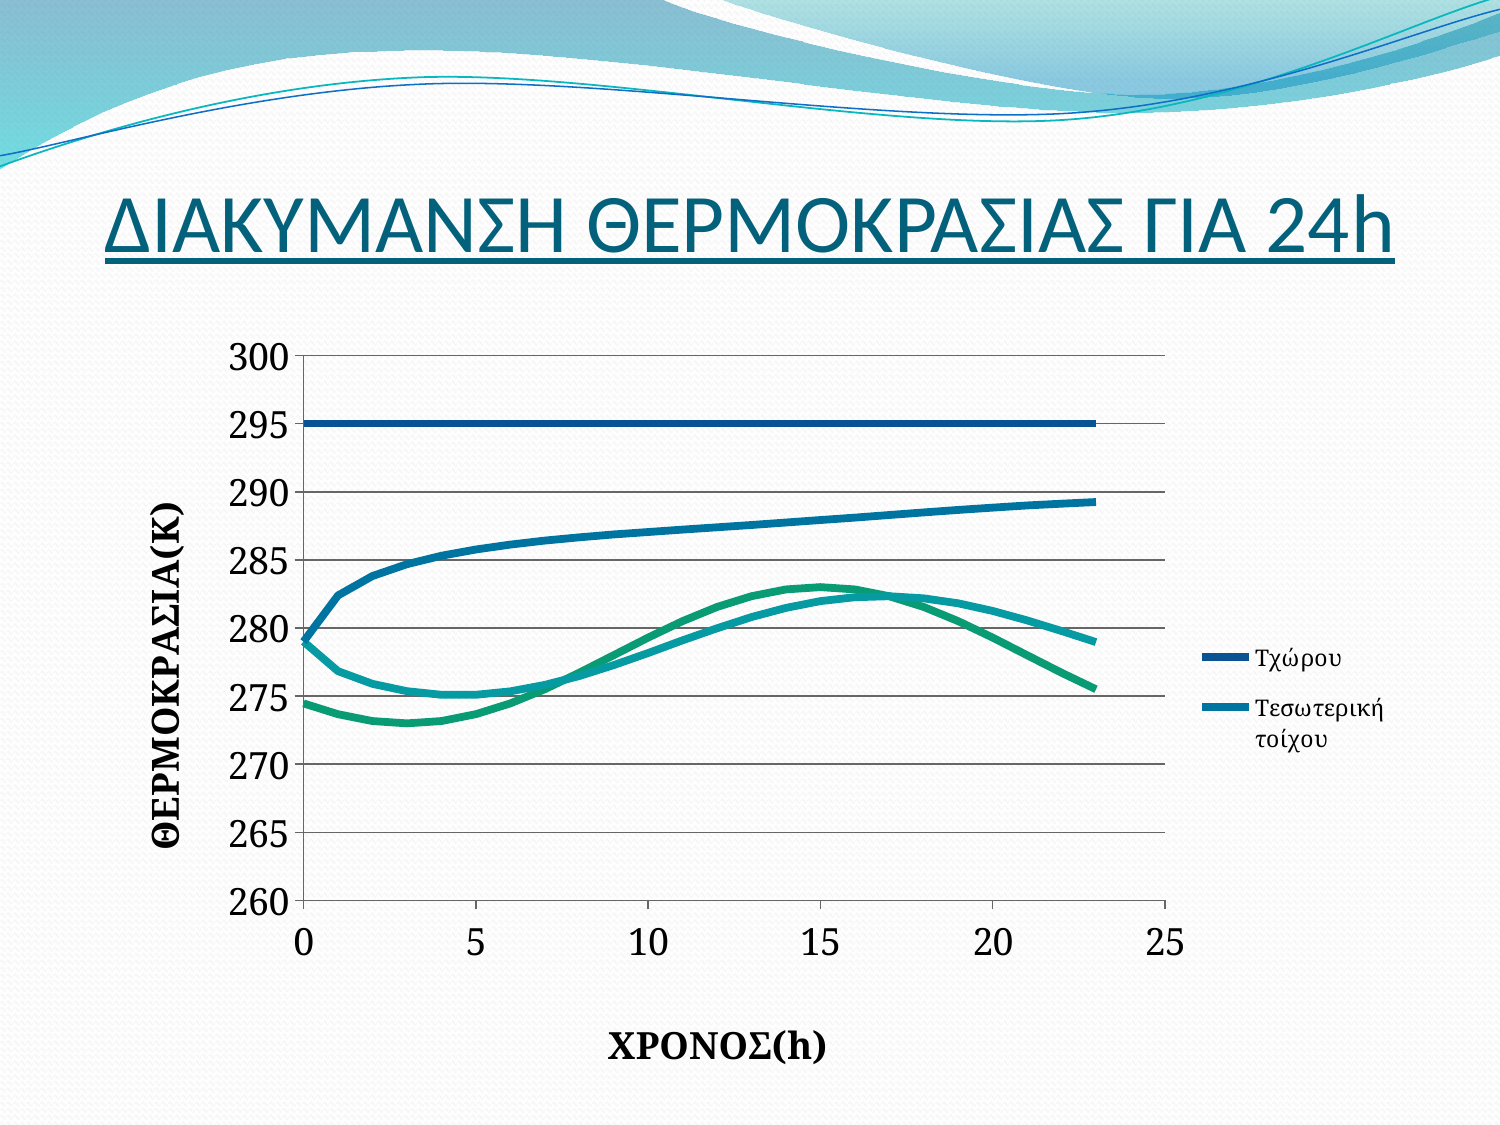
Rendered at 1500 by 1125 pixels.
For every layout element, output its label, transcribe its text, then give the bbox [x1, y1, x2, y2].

title ΔΙΑΚΥΜΑΝΣΗ ΘΕΡΜΟΚΡΑΣΙΑΣ ΓΙΑ 24h [75, 115, 1425, 270]
chart [100, 314, 1436, 1083]
